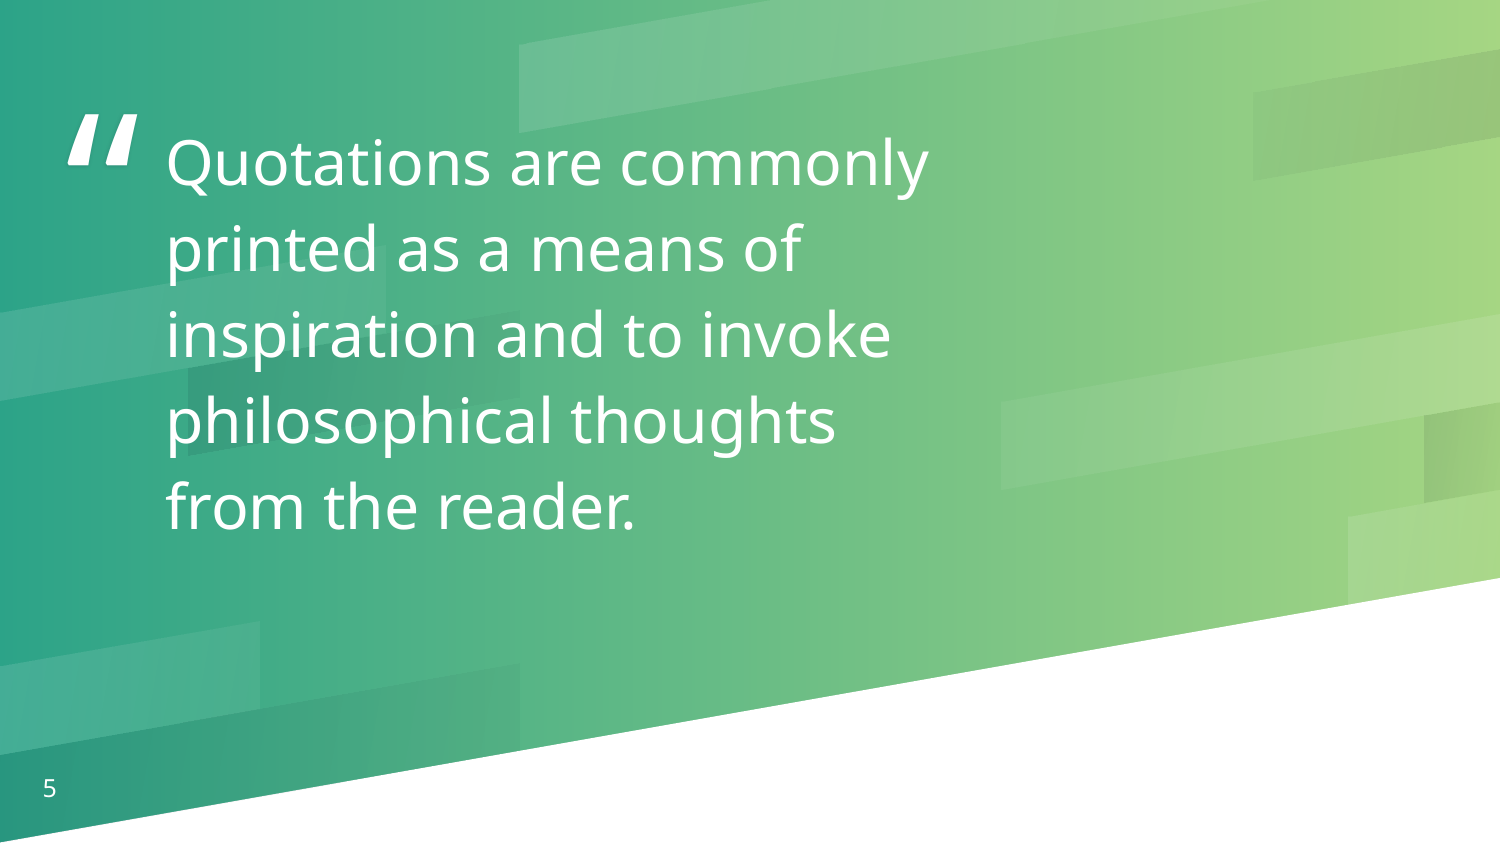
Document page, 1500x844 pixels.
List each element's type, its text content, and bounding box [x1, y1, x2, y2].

slide_number ‹#› [42, 766, 122, 807]
list Quotations are commonly printed as a means of inspiration and to invoke philosophical thoughts from the reader. [165, 111, 975, 671]
